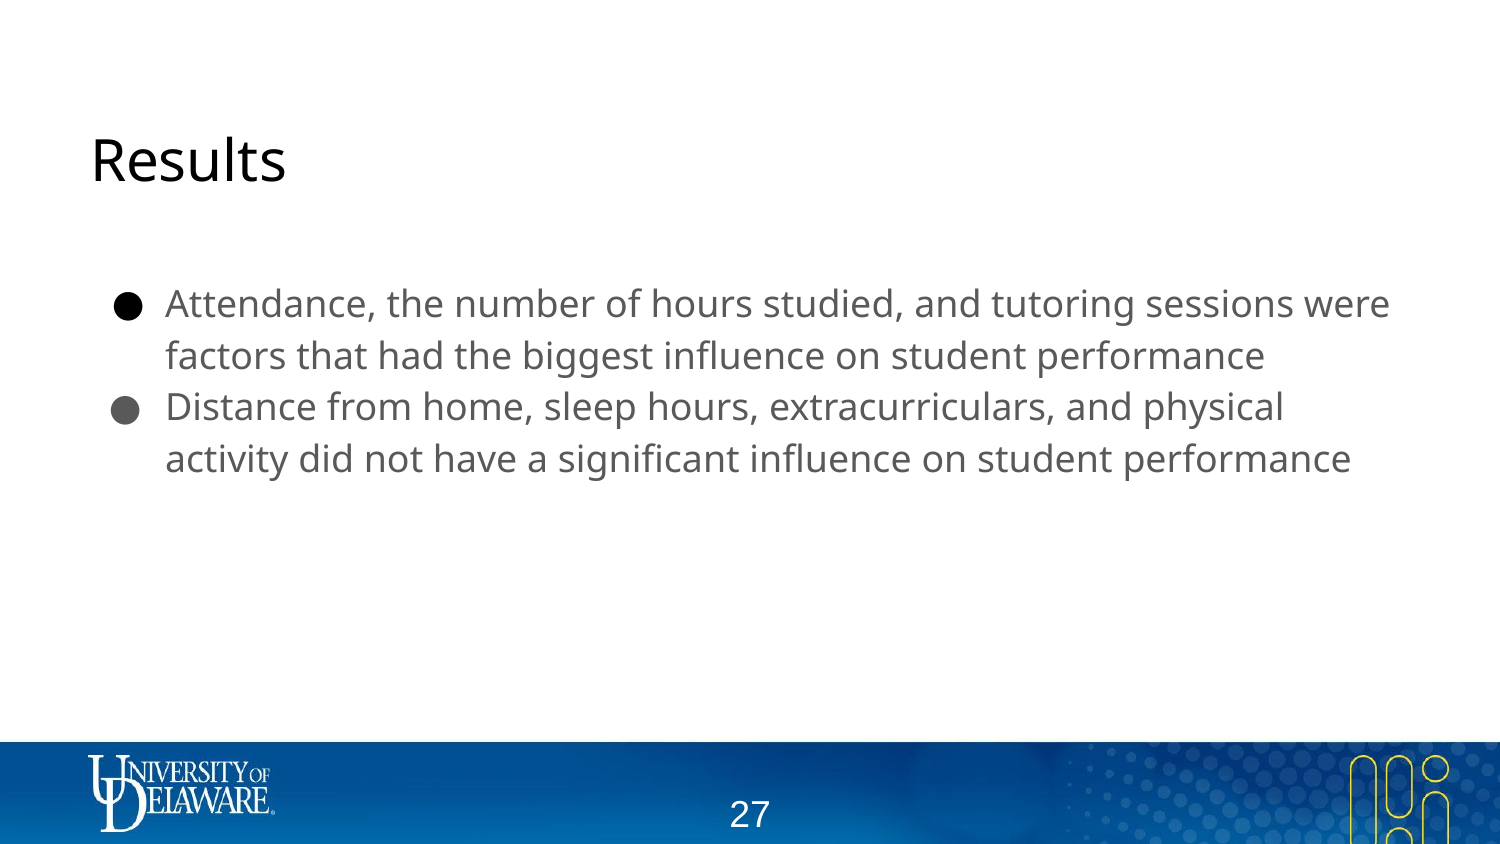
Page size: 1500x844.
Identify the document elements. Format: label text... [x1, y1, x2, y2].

picture [0, 0, 1500, 844]
title Results [75, 96, 1425, 219]
list Attendance, the number of hours studied, and tutoring sessions were factors that had the biggest influence on student performance Distance from home, sleep hours, extracurriculars, and physical activity did not have a significant influence on student performance [75, 265, 1425, 701]
slide_number ‹#› [575, 782, 925, 828]
